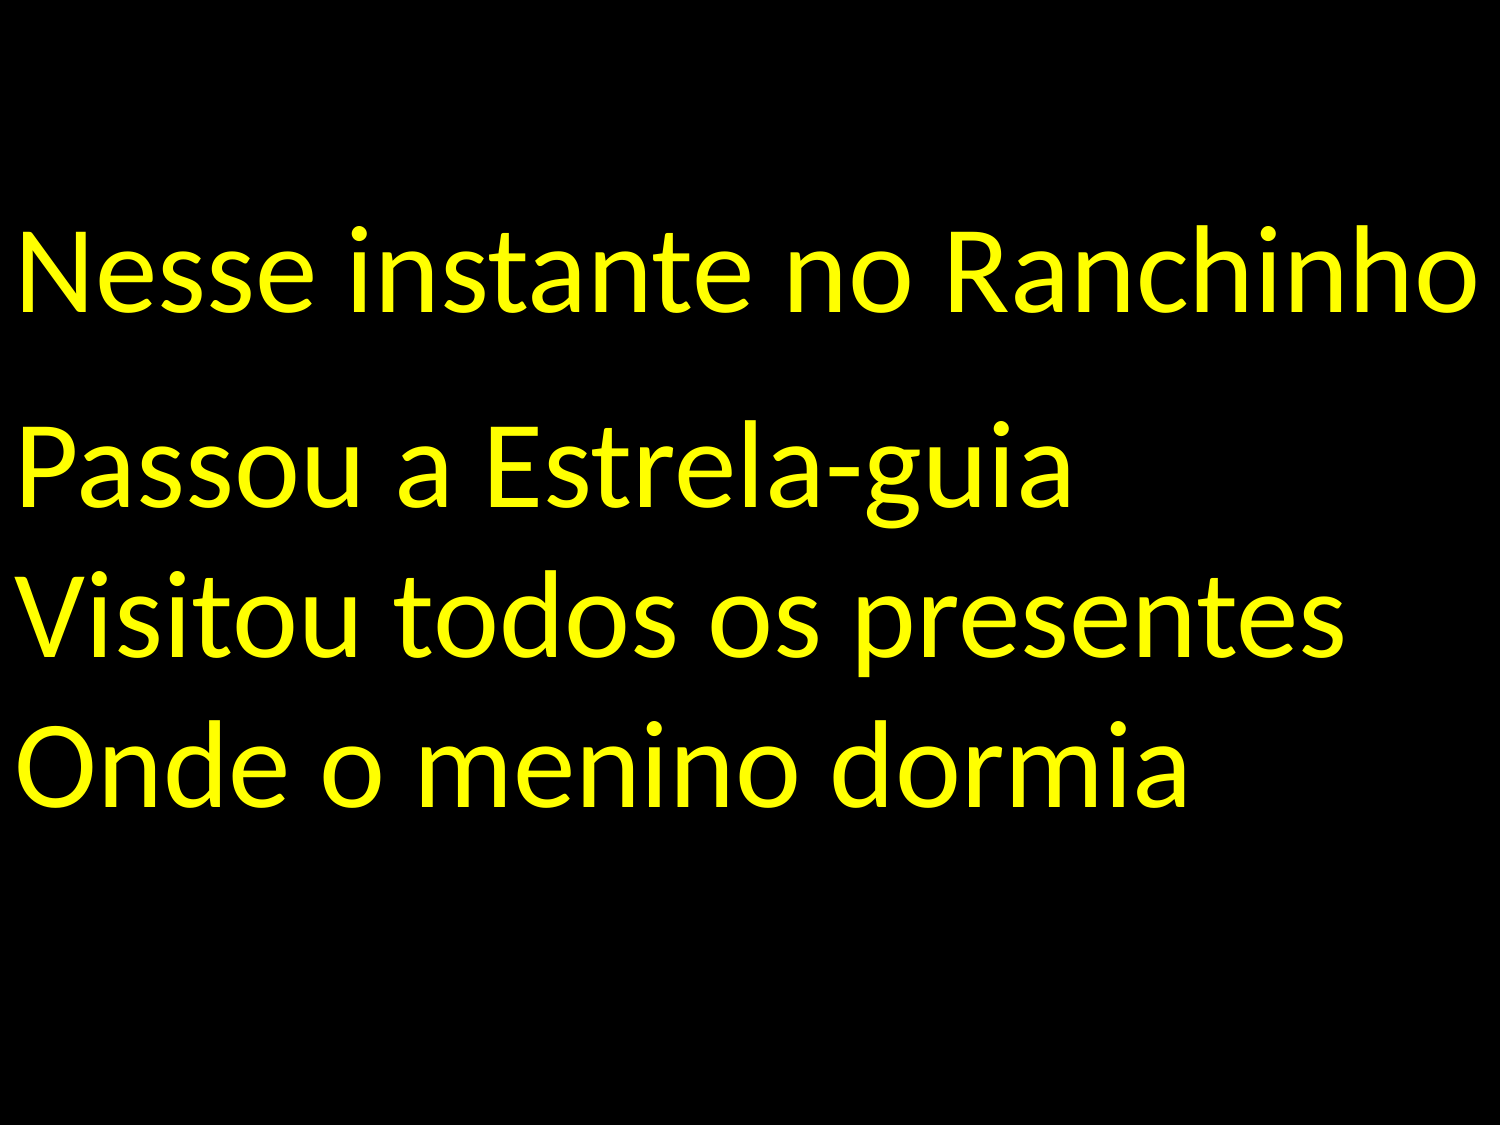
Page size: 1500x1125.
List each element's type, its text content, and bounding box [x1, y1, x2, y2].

text_box Nesse instante no Ranchinho Passou a Estrela-guia Visitou todos os presentes Onde o menino dormia [0, 0, 1500, 1125]
